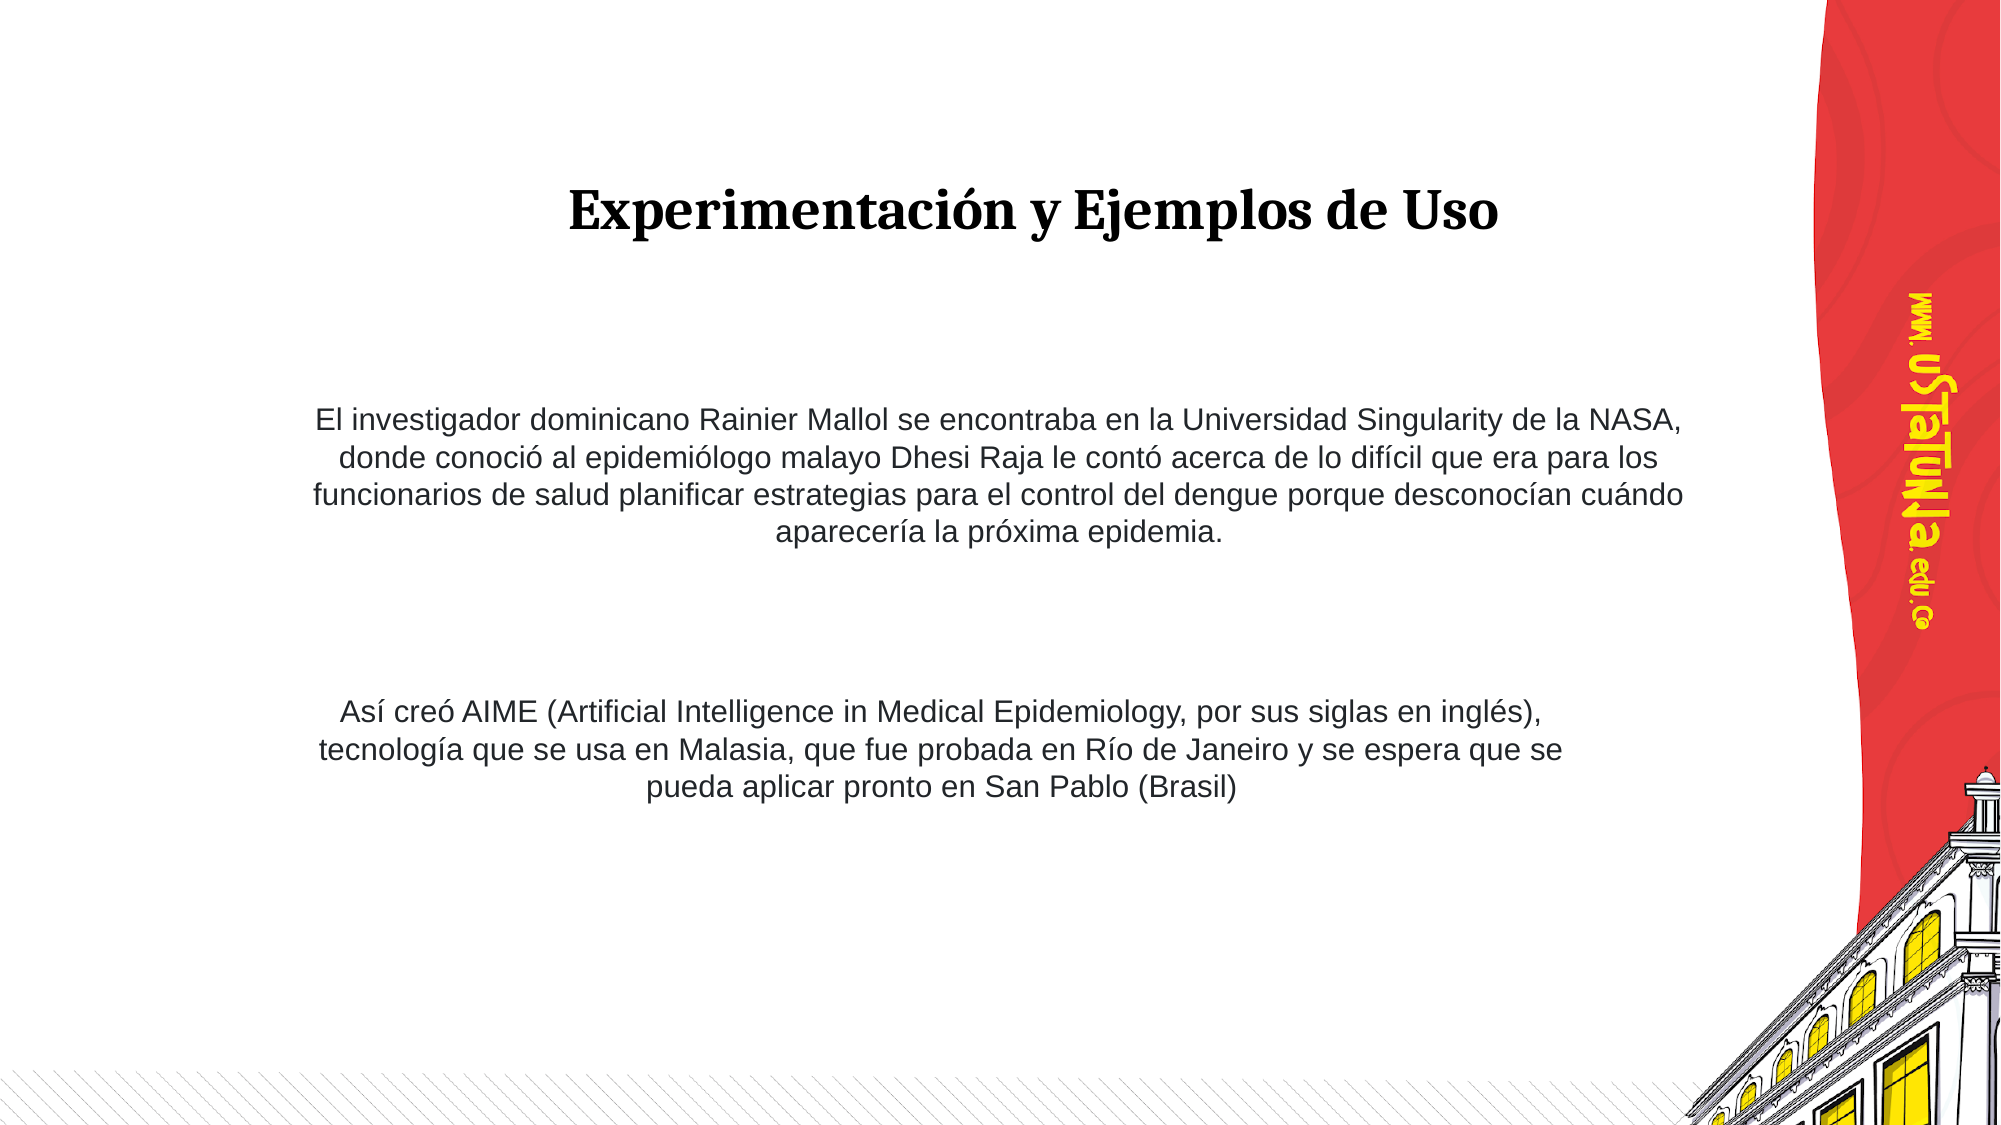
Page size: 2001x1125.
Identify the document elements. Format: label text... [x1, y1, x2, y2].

text_box Experimentación y Ejemplos de Uso [459, 156, 1609, 256]
picture [0, 0, 2001, 1125]
text_box El investigador dominicano Rainier Mallol se encontraba en la Universidad Singularity de la NASA, donde conoció al epidemiólogo malayo Dhesi Raja le contó acerca de lo difícil que era para los funcionarios de salud planificar estrategias para el control del dengue porque desconocían cuándo aparecería la próxima epidemia. [291, 384, 1709, 565]
text_box Así creó AIME (Artificial Intelligence in Medical Epidemiology, por sus siglas en inglés), tecnología que se usa en Malasia, que fue probada en Río de Janeiro y se espera que se pueda aplicar pronto en San Pablo (Brasil) [291, 676, 1594, 819]
